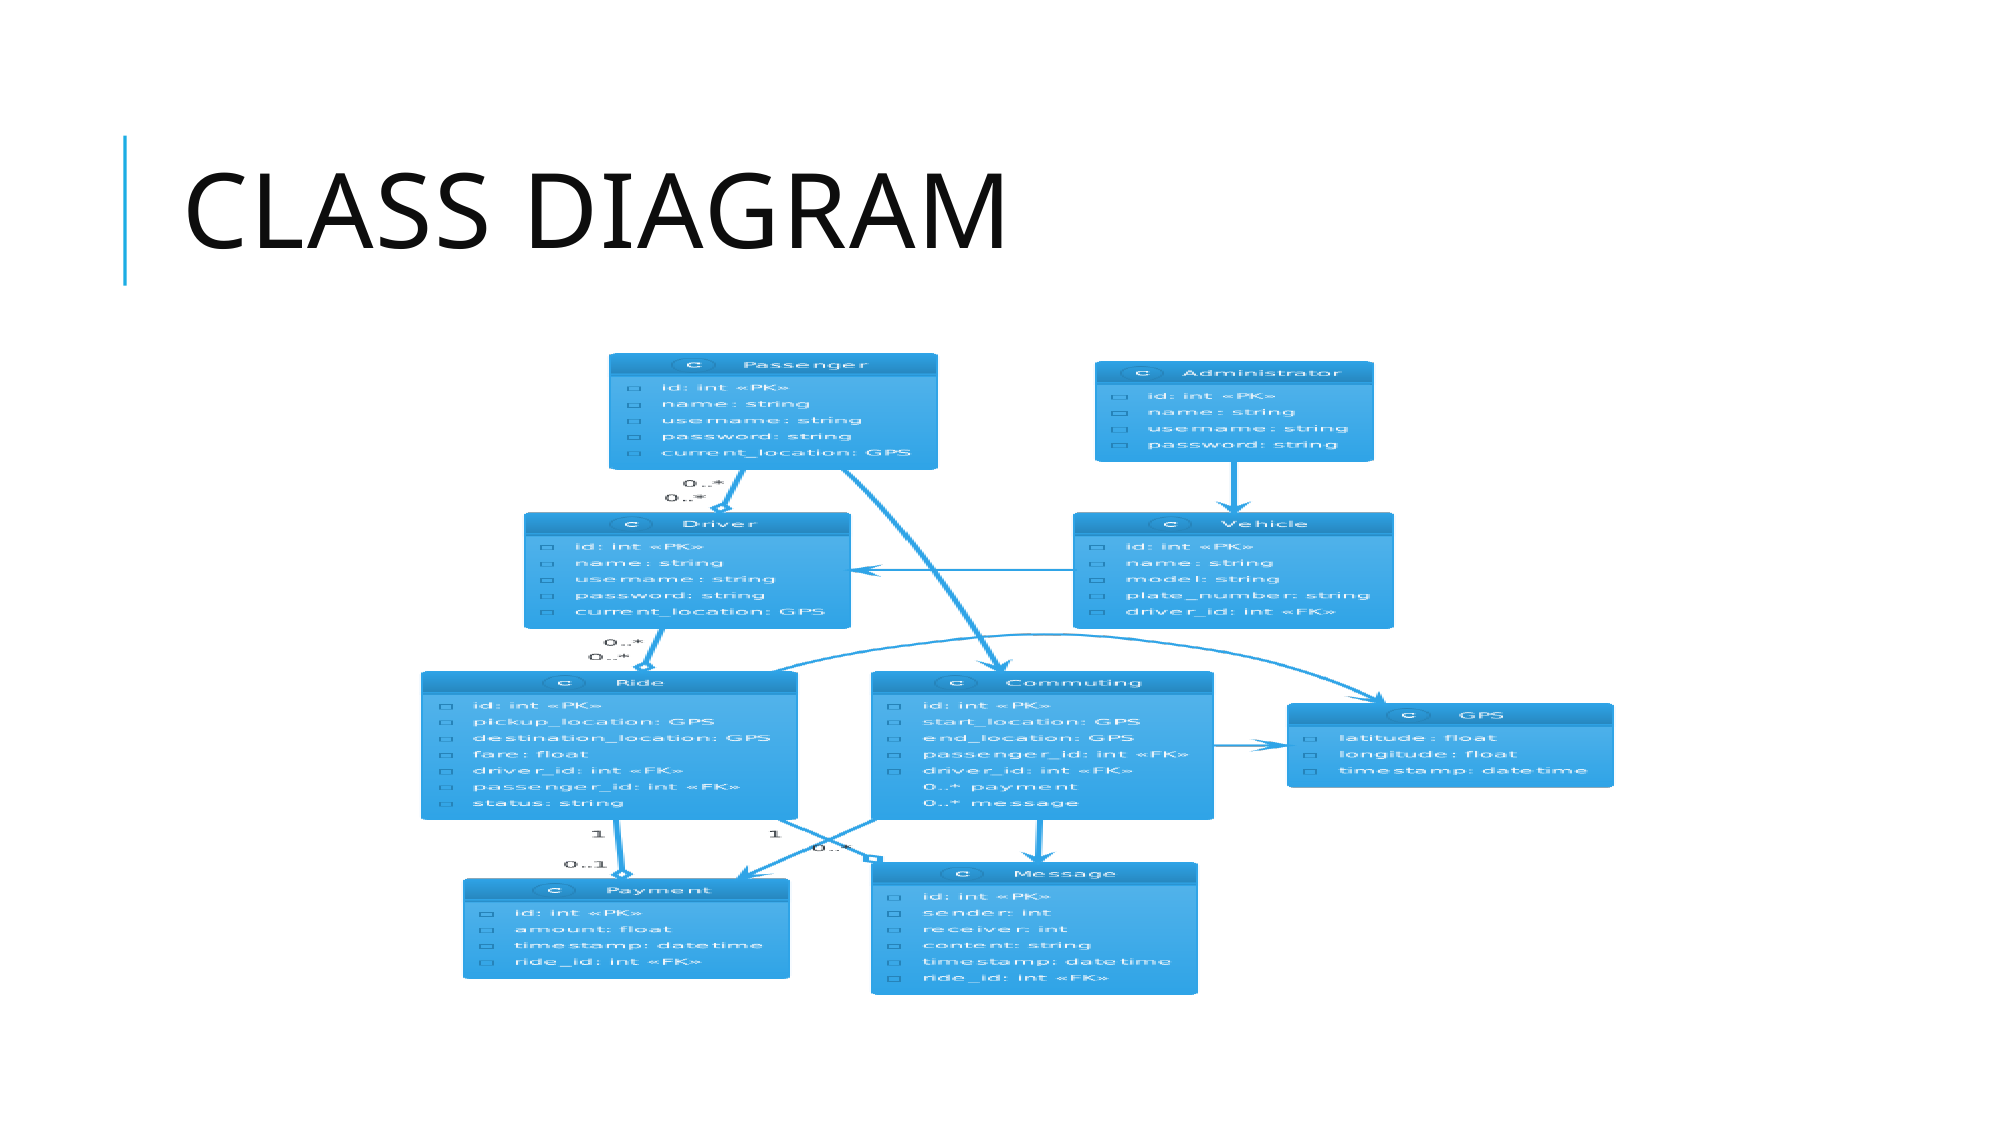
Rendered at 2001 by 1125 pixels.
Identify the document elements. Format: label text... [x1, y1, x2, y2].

picture [387, 341, 1637, 1003]
text_box CLASS DIAGRAM [168, 96, 1763, 342]
